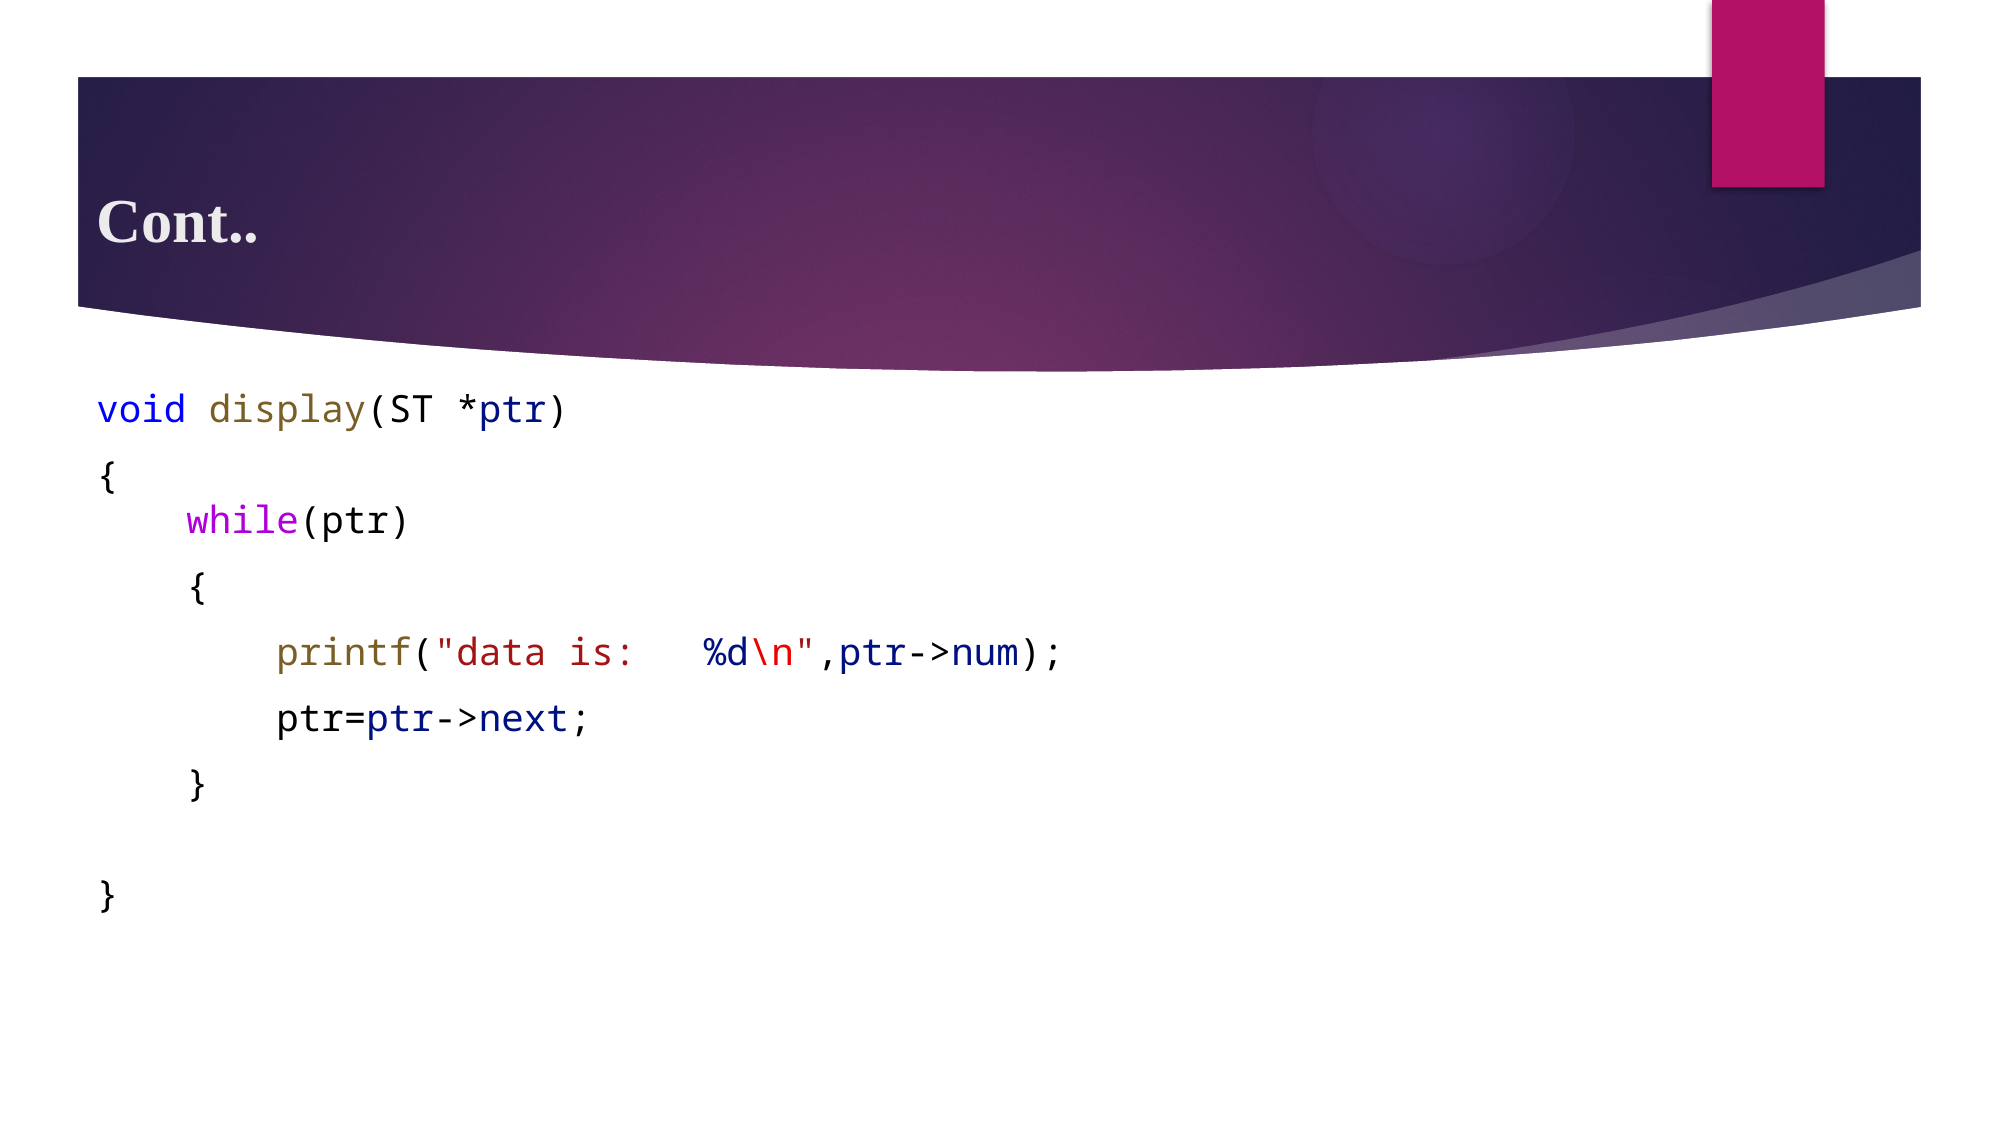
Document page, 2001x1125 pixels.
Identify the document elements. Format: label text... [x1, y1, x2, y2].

title Cont.. [81, 159, 1627, 276]
list void display(ST *ptr) { while(ptr) { printf("data is: %d\n",ptr->num); ptr=ptr->next; } } [81, 377, 1915, 1032]
